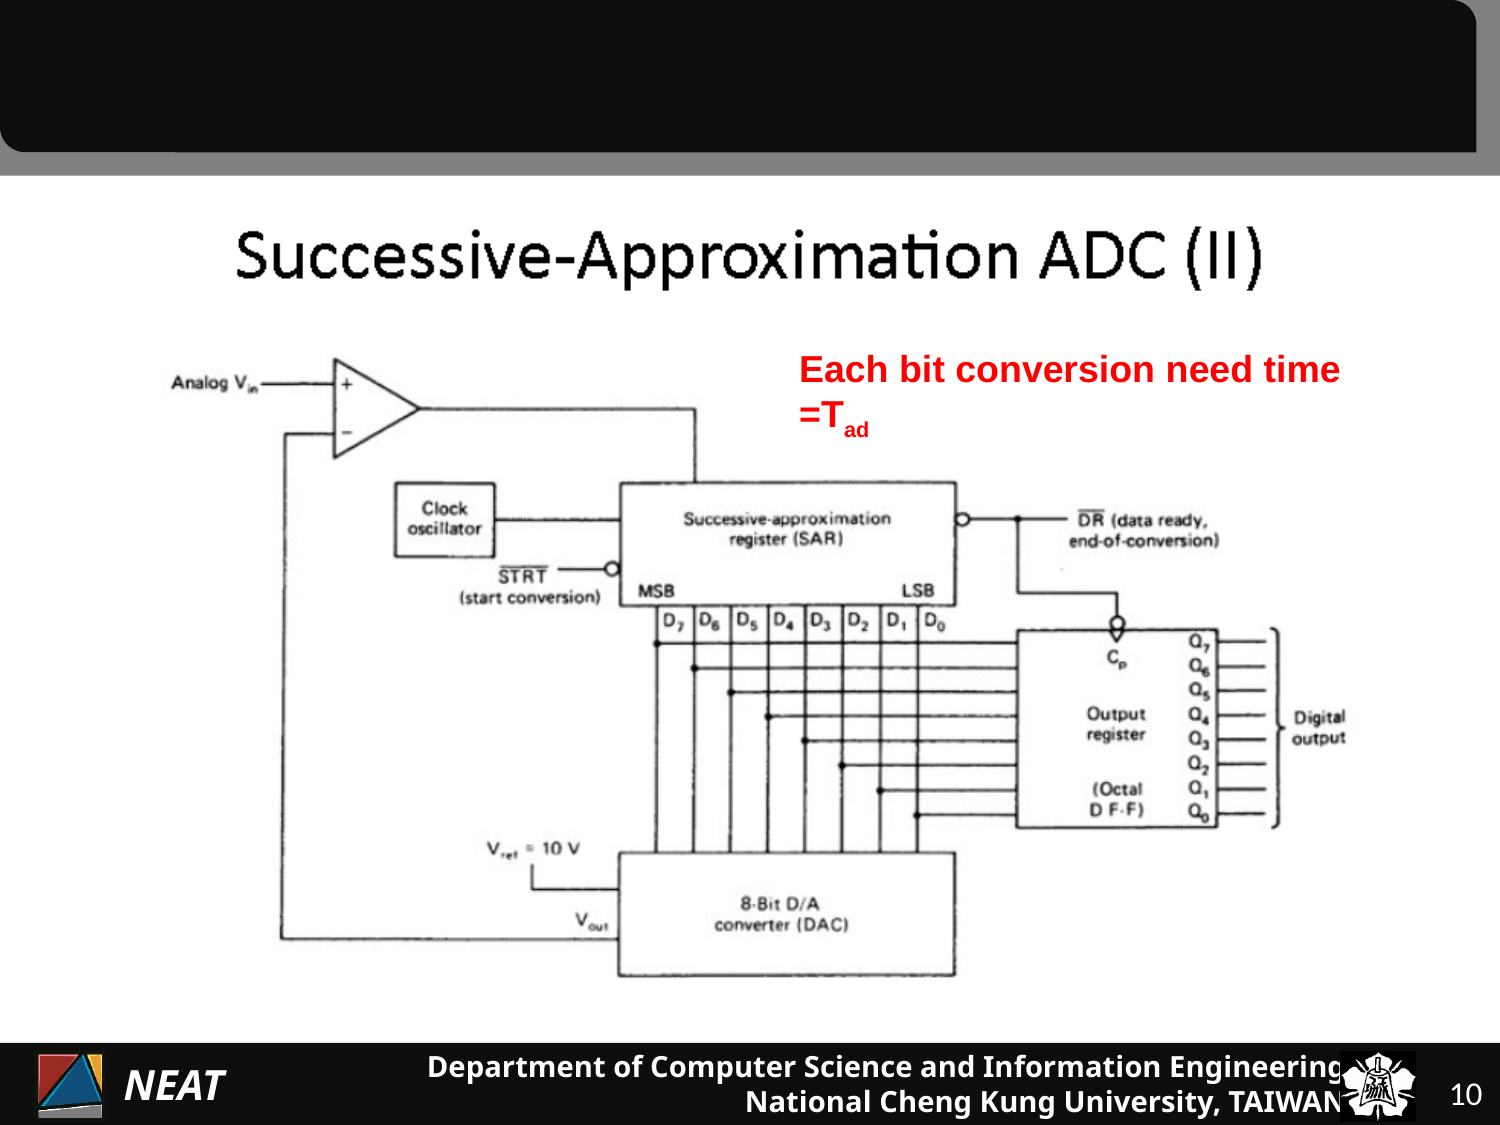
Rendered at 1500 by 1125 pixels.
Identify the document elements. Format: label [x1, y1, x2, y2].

picture [34, 1050, 106, 1121]
list [149, 207, 1363, 1006]
picture [1340, 1051, 1416, 1122]
